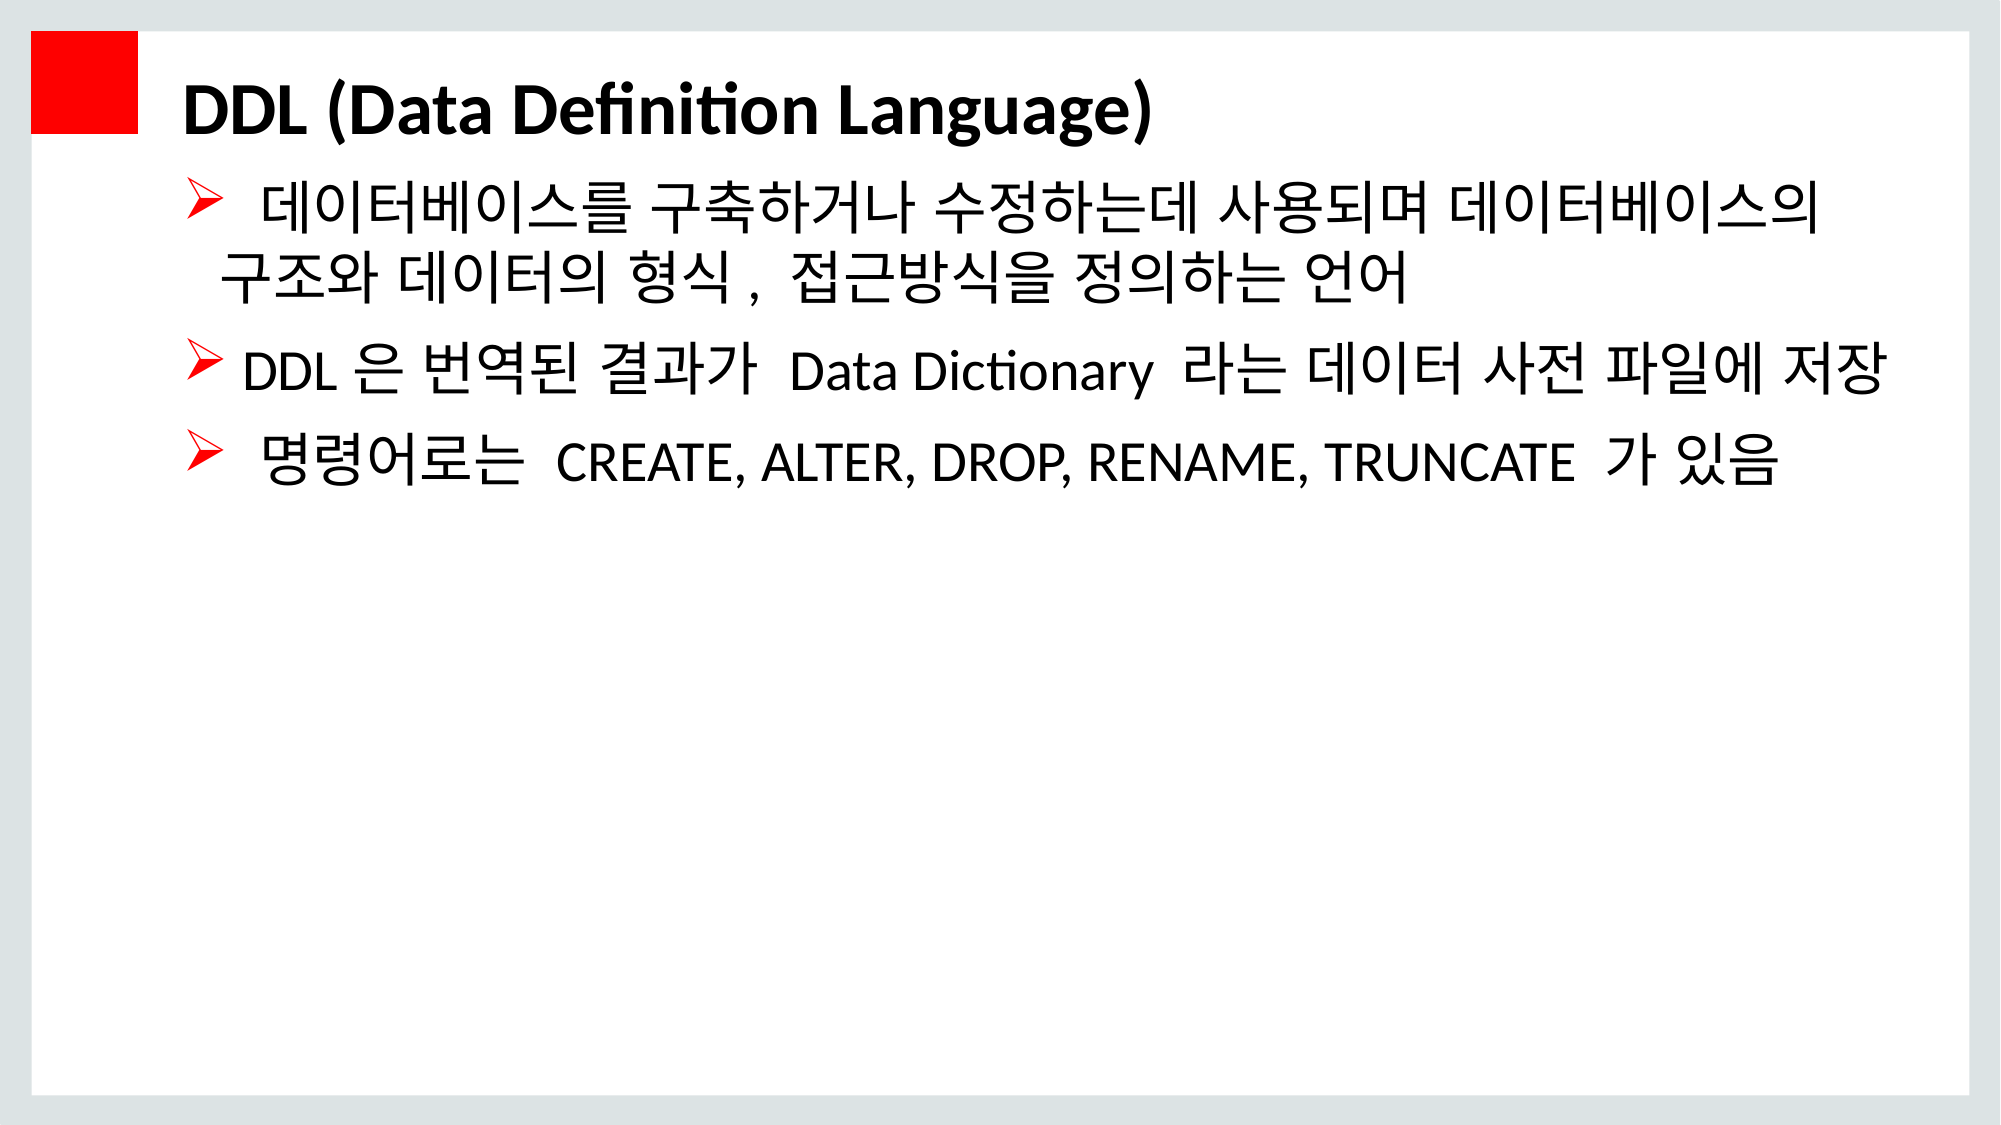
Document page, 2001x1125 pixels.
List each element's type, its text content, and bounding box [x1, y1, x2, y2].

title DDL (Data Definition Language) [167, 38, 1940, 159]
picture [31, 31, 138, 134]
list 데이터베이스를 구축하거나 수정하는데 사용되며 데이터베이스의 구조와 데이터의 형식, 접근방식을 정의하는 언어 DDL은 번역된 결과가 Data Dictionary 라는 데이터 사전 파일에 저장 명령어로는 CREATE, ALTER, DROP, RENAME, TRUNCATE 가 있음 [167, 163, 1940, 878]
